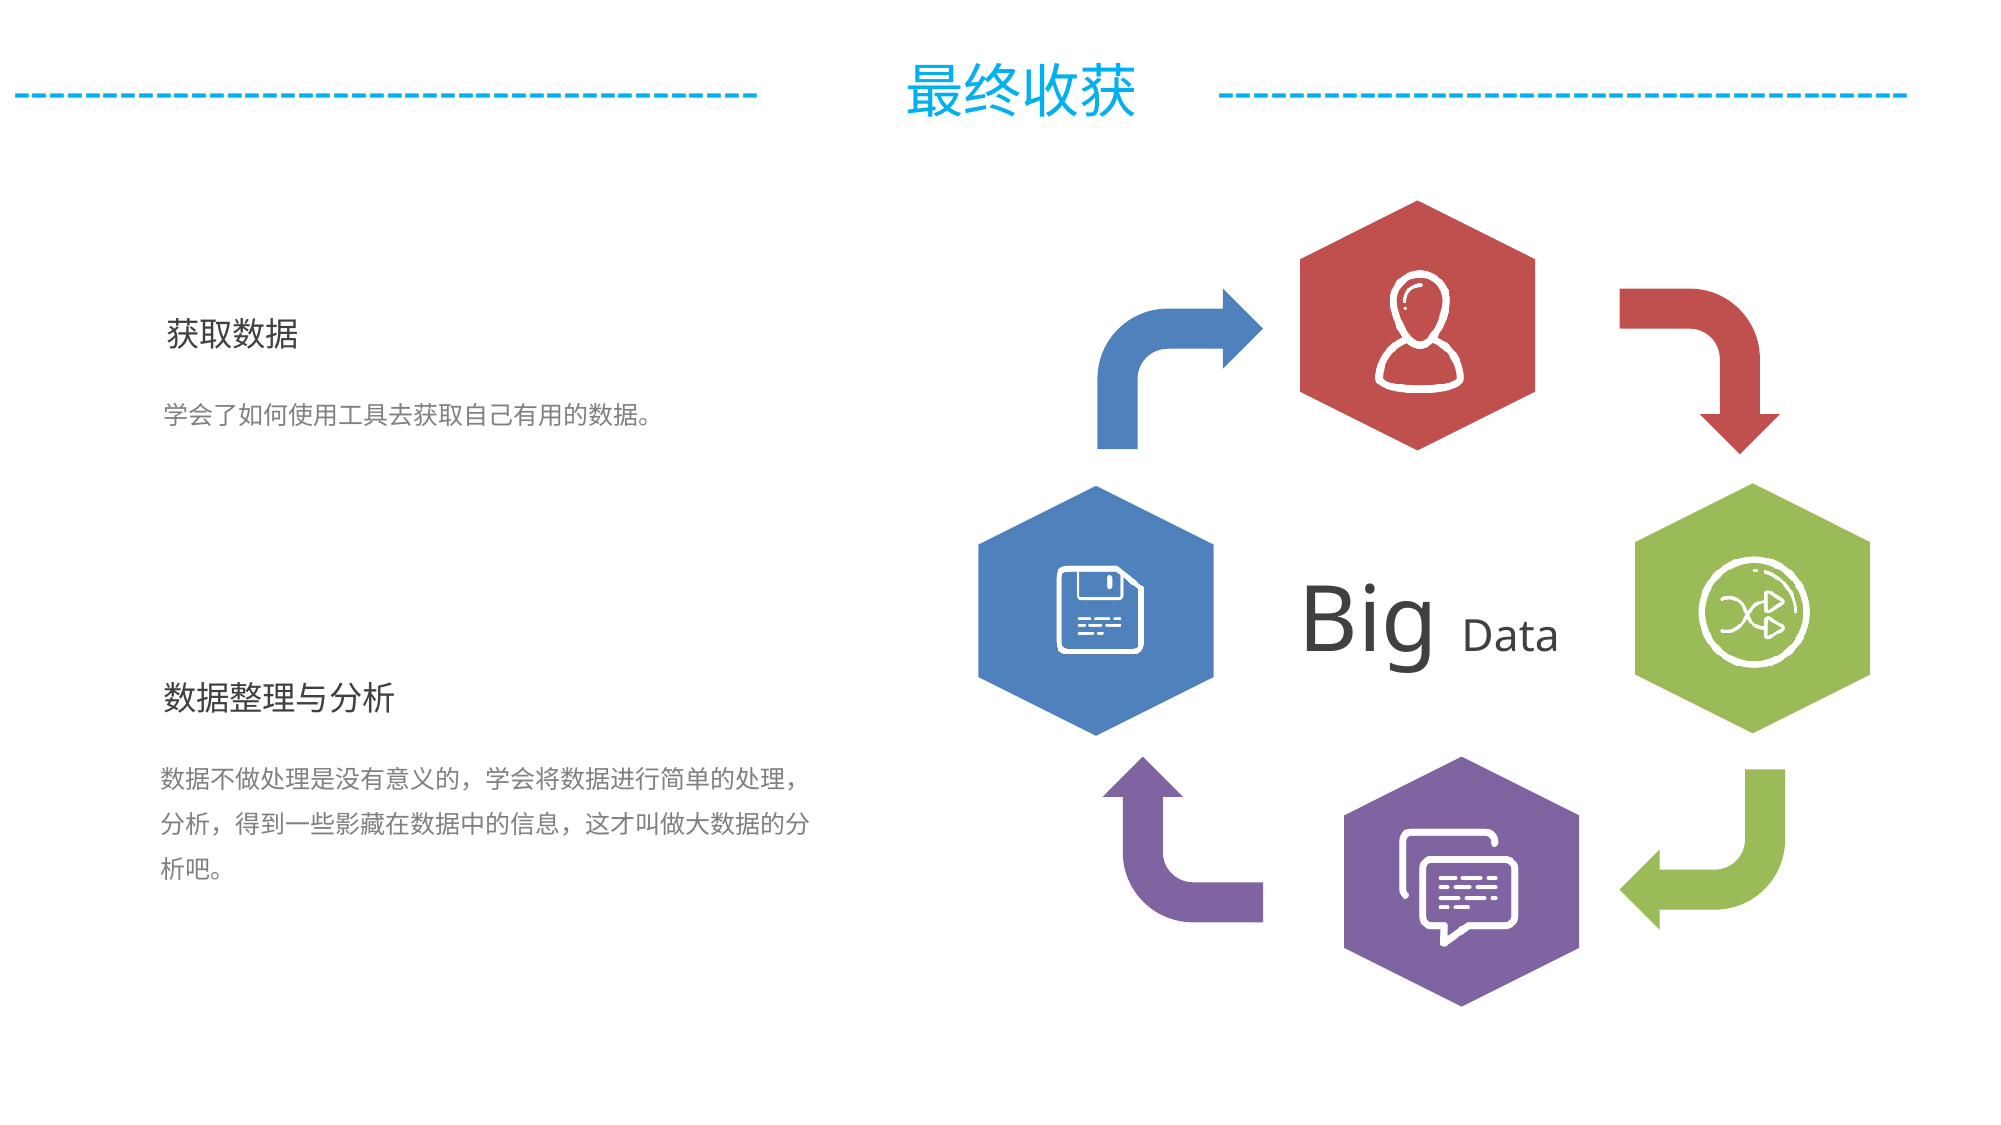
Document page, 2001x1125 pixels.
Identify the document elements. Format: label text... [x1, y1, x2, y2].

text_box [1633, 481, 1873, 736]
text_box [1095, 286, 1266, 452]
text_box 数据不做处理是没有意义的，学会将数据进行简单的处理，分析，得到一些影藏在数据中的信息，这才叫做大数据的分析吧。 [134, 735, 840, 897]
text_box [1297, 198, 1538, 453]
text_box Big Data [1283, 552, 1575, 678]
picture [1690, 548, 1815, 677]
picture [1353, 267, 1482, 394]
text_box ------------------------------------------ 最终收获 --------------------------------------- [0, 46, 2000, 132]
text_box [976, 483, 1216, 738]
text_box 获取数据 [139, 294, 651, 367]
picture [1047, 561, 1148, 655]
picture [1392, 819, 1525, 957]
text_box [1617, 286, 1782, 457]
text_box [1342, 754, 1582, 1009]
text_box [1100, 754, 1266, 925]
text_box 学会了如何使用工具去获取自己有用的数据。 [137, 371, 843, 443]
text_box [1617, 767, 1788, 932]
text_box 数据整理与分析 [136, 658, 648, 730]
